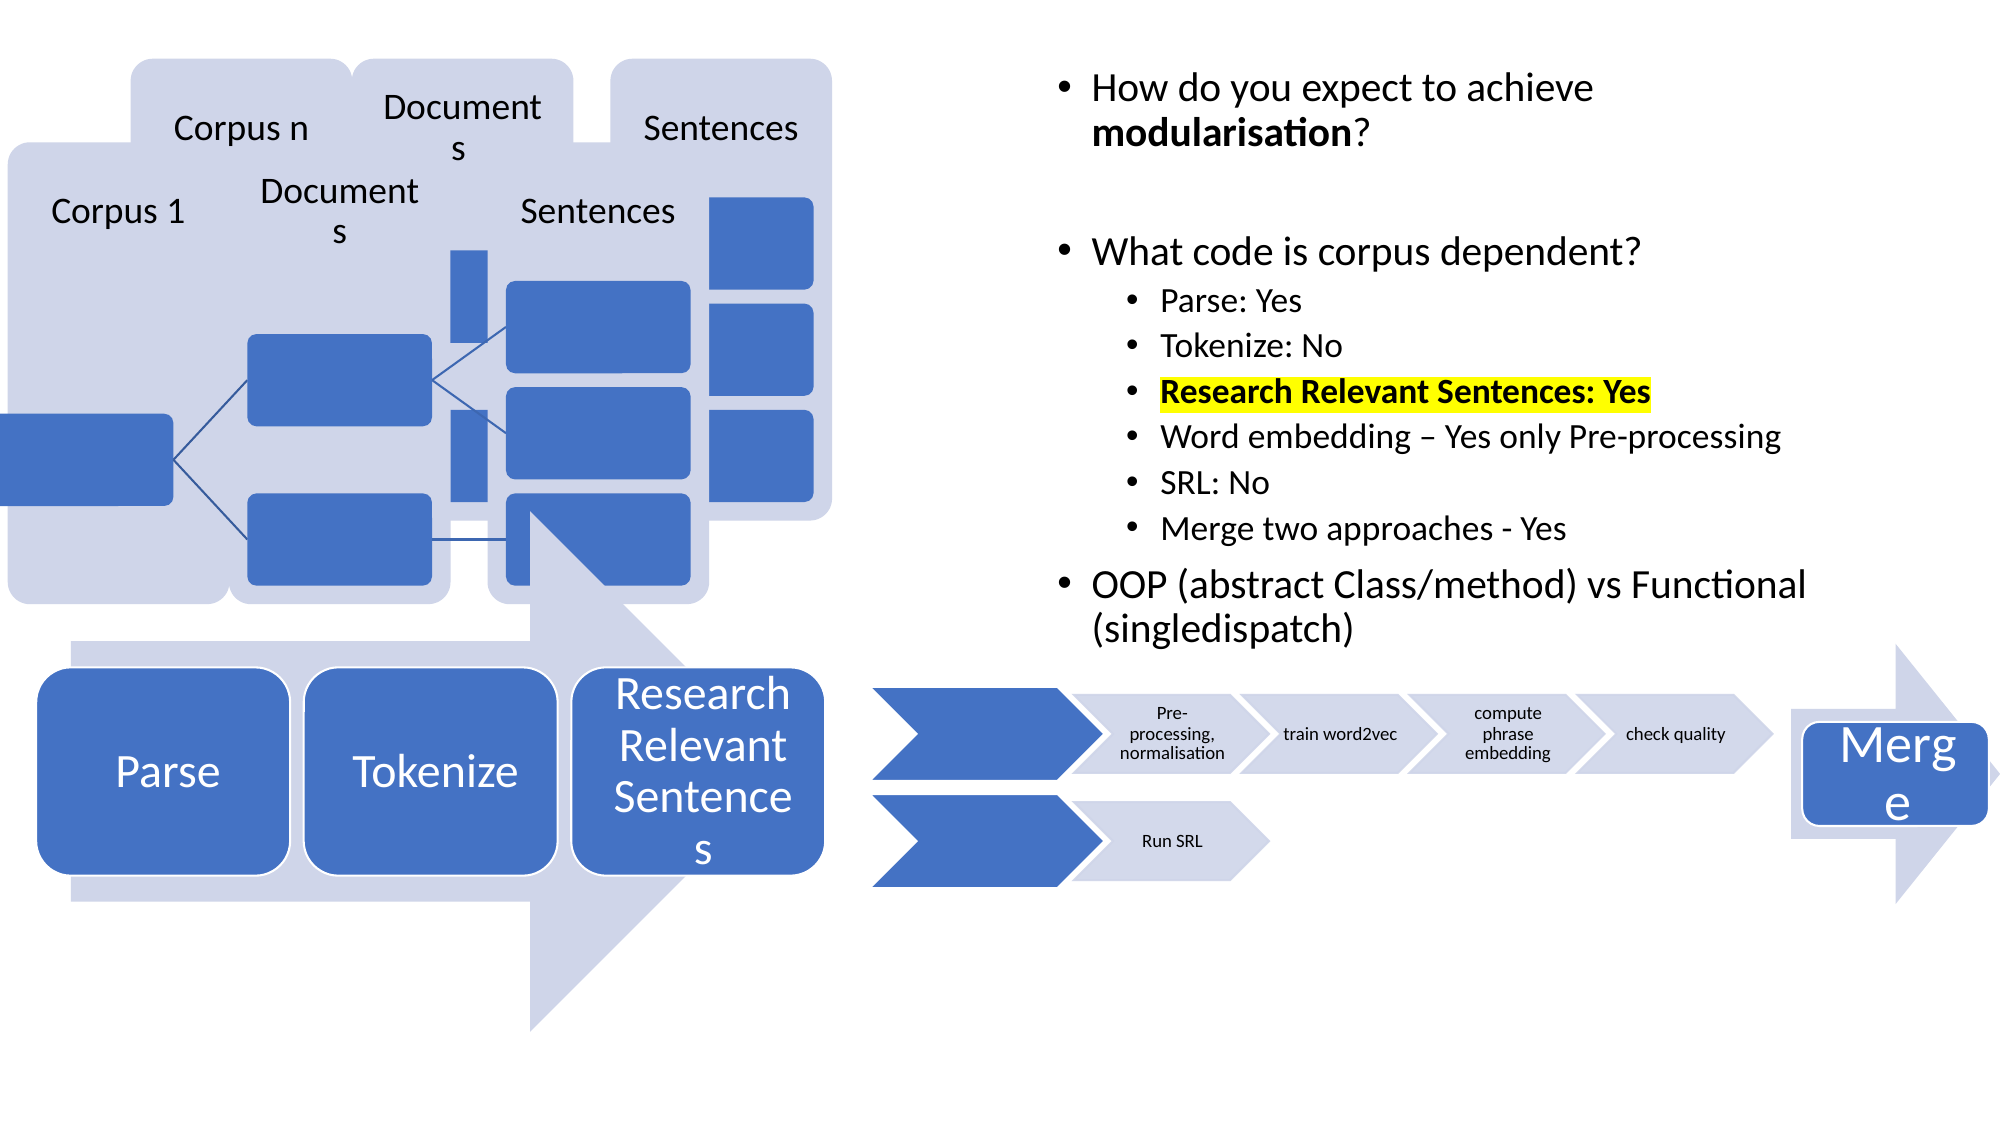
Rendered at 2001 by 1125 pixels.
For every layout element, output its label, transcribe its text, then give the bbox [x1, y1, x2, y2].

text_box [0, 142, 969, 605]
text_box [7, 511, 2000, 1033]
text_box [0, 58, 1092, 511]
list How do you expect to achieve modularisation? What code is corpus dependent? Parse: Yes Tokenize: No Research Relevant Sentences: Yes Word embedding – Yes only Pre-processing SRL: No Merge two approaches - Yes OOP (abstract Class/method) vs Functional (singledispatch) [1092, 58, 1893, 511]
